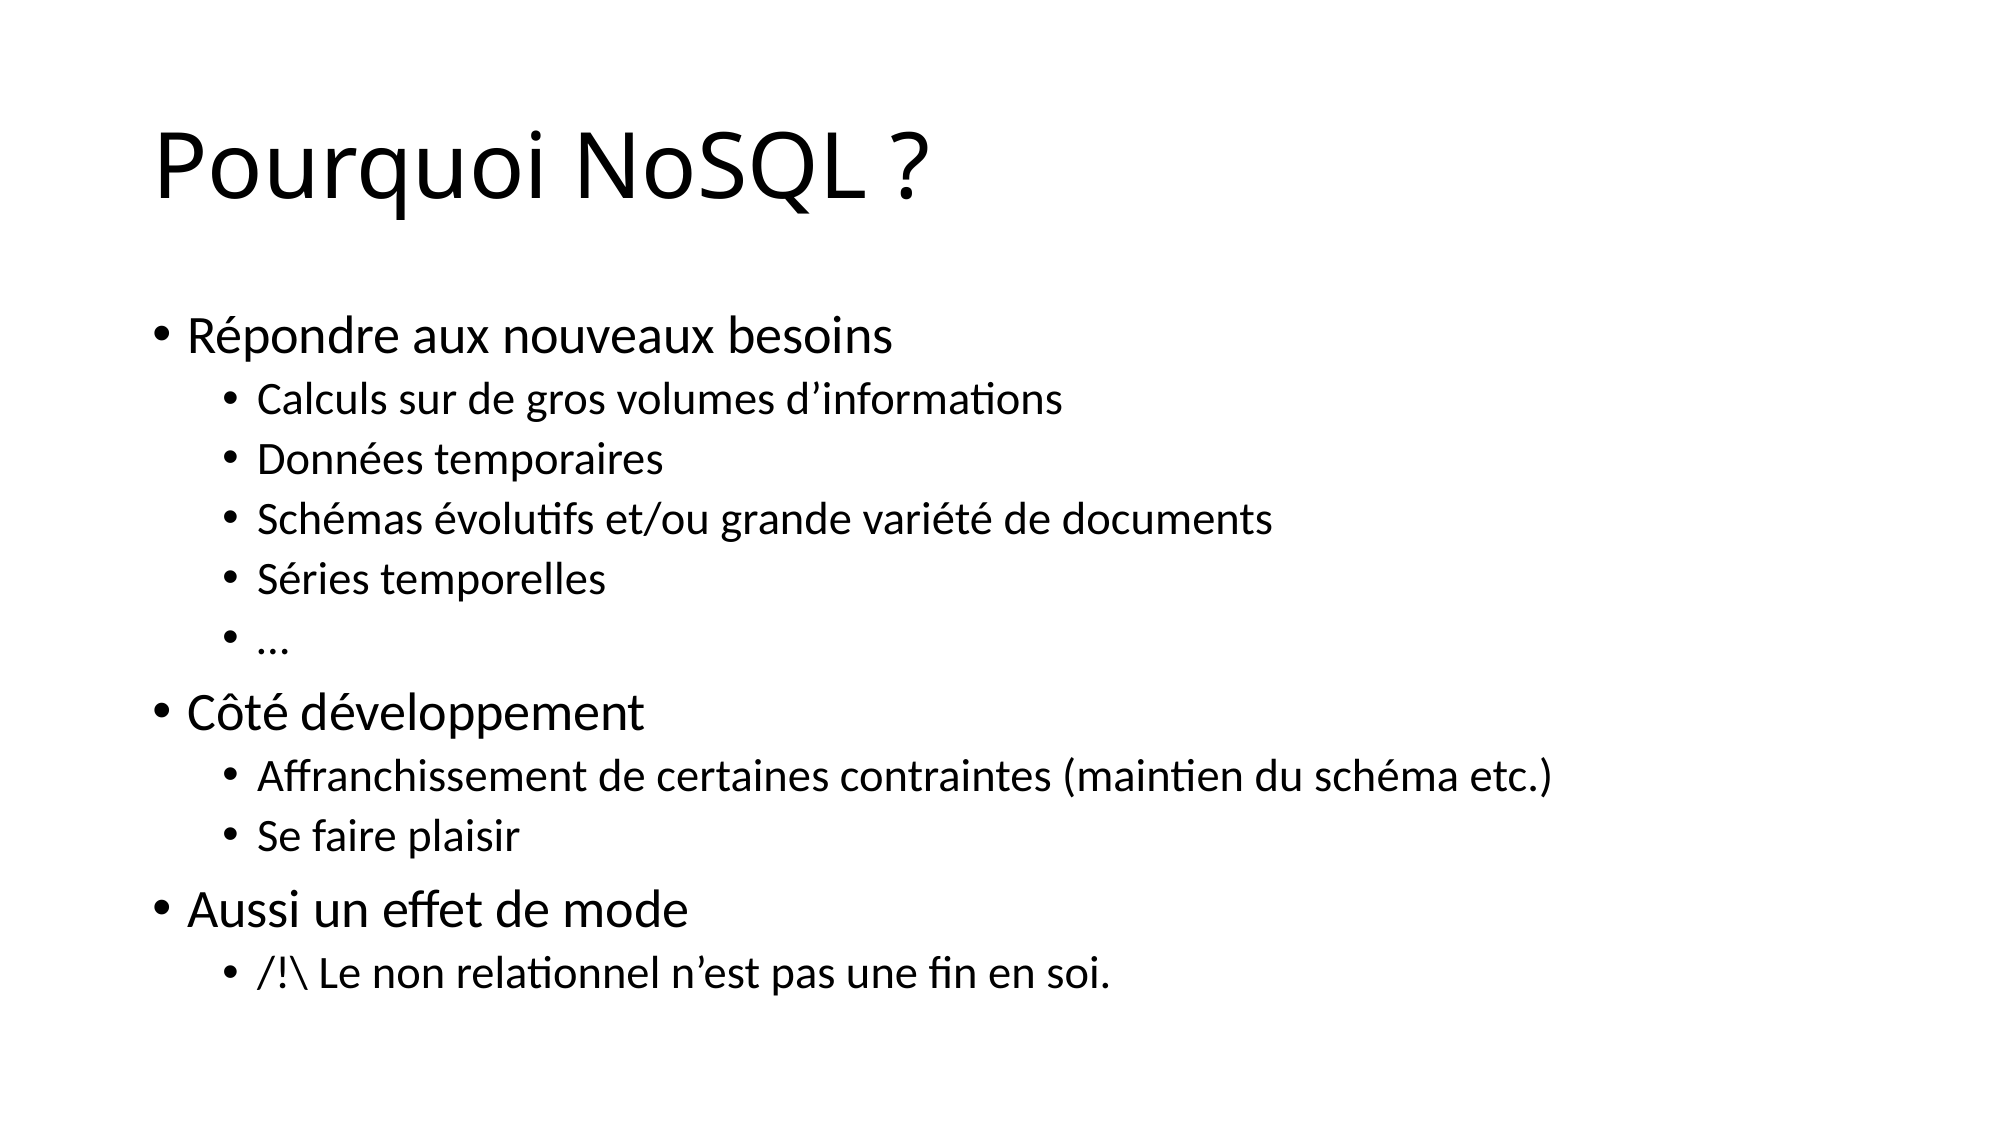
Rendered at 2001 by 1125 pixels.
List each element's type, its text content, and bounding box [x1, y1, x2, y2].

list Répondre aux nouveaux besoins Calculs sur de gros volumes d’informations Données temporaires Schémas évolutifs et/ou grande variété de documents Séries temporelles … Côté développement Affranchissement de certaines contraintes (maintien du schéma etc.) Se faire plaisir Aussi un effet de mode /!\ Le non relationnel n’est pas une fin en soi. [137, 299, 1863, 1014]
title Pourquoi NoSQL ? [137, 59, 1863, 278]
